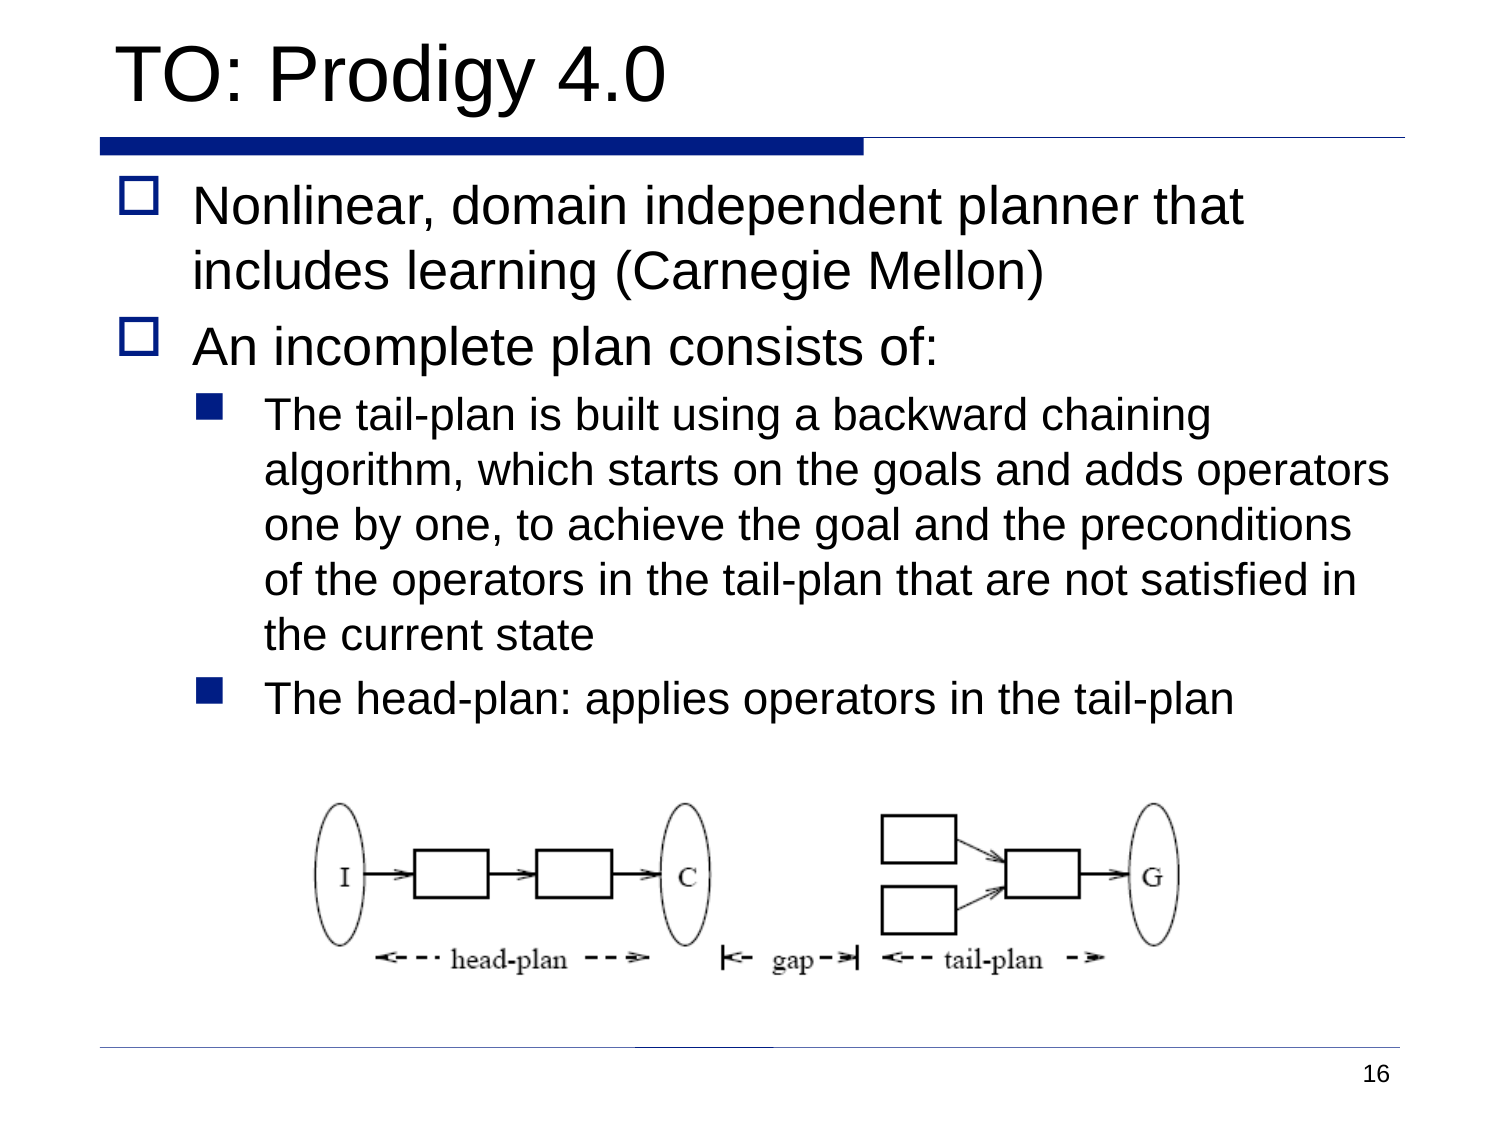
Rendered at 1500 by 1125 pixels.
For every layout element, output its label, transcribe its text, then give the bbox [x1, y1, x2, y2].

list Nonlinear, domain independent planner that includes learning (Carnegie Mellon) An incomplete plan consists of: The tail-plan is built using a backward chaining algorithm, which starts on the goals and adds operators one by one, to achieve the goal and the preconditions of the operators in the tail-plan that are not satisfied in the current state The head-plan: applies operators in the tail-plan [99, 162, 1413, 1013]
picture [282, 786, 1211, 994]
title TO: Prodigy 4.0 [99, 24, 1413, 125]
